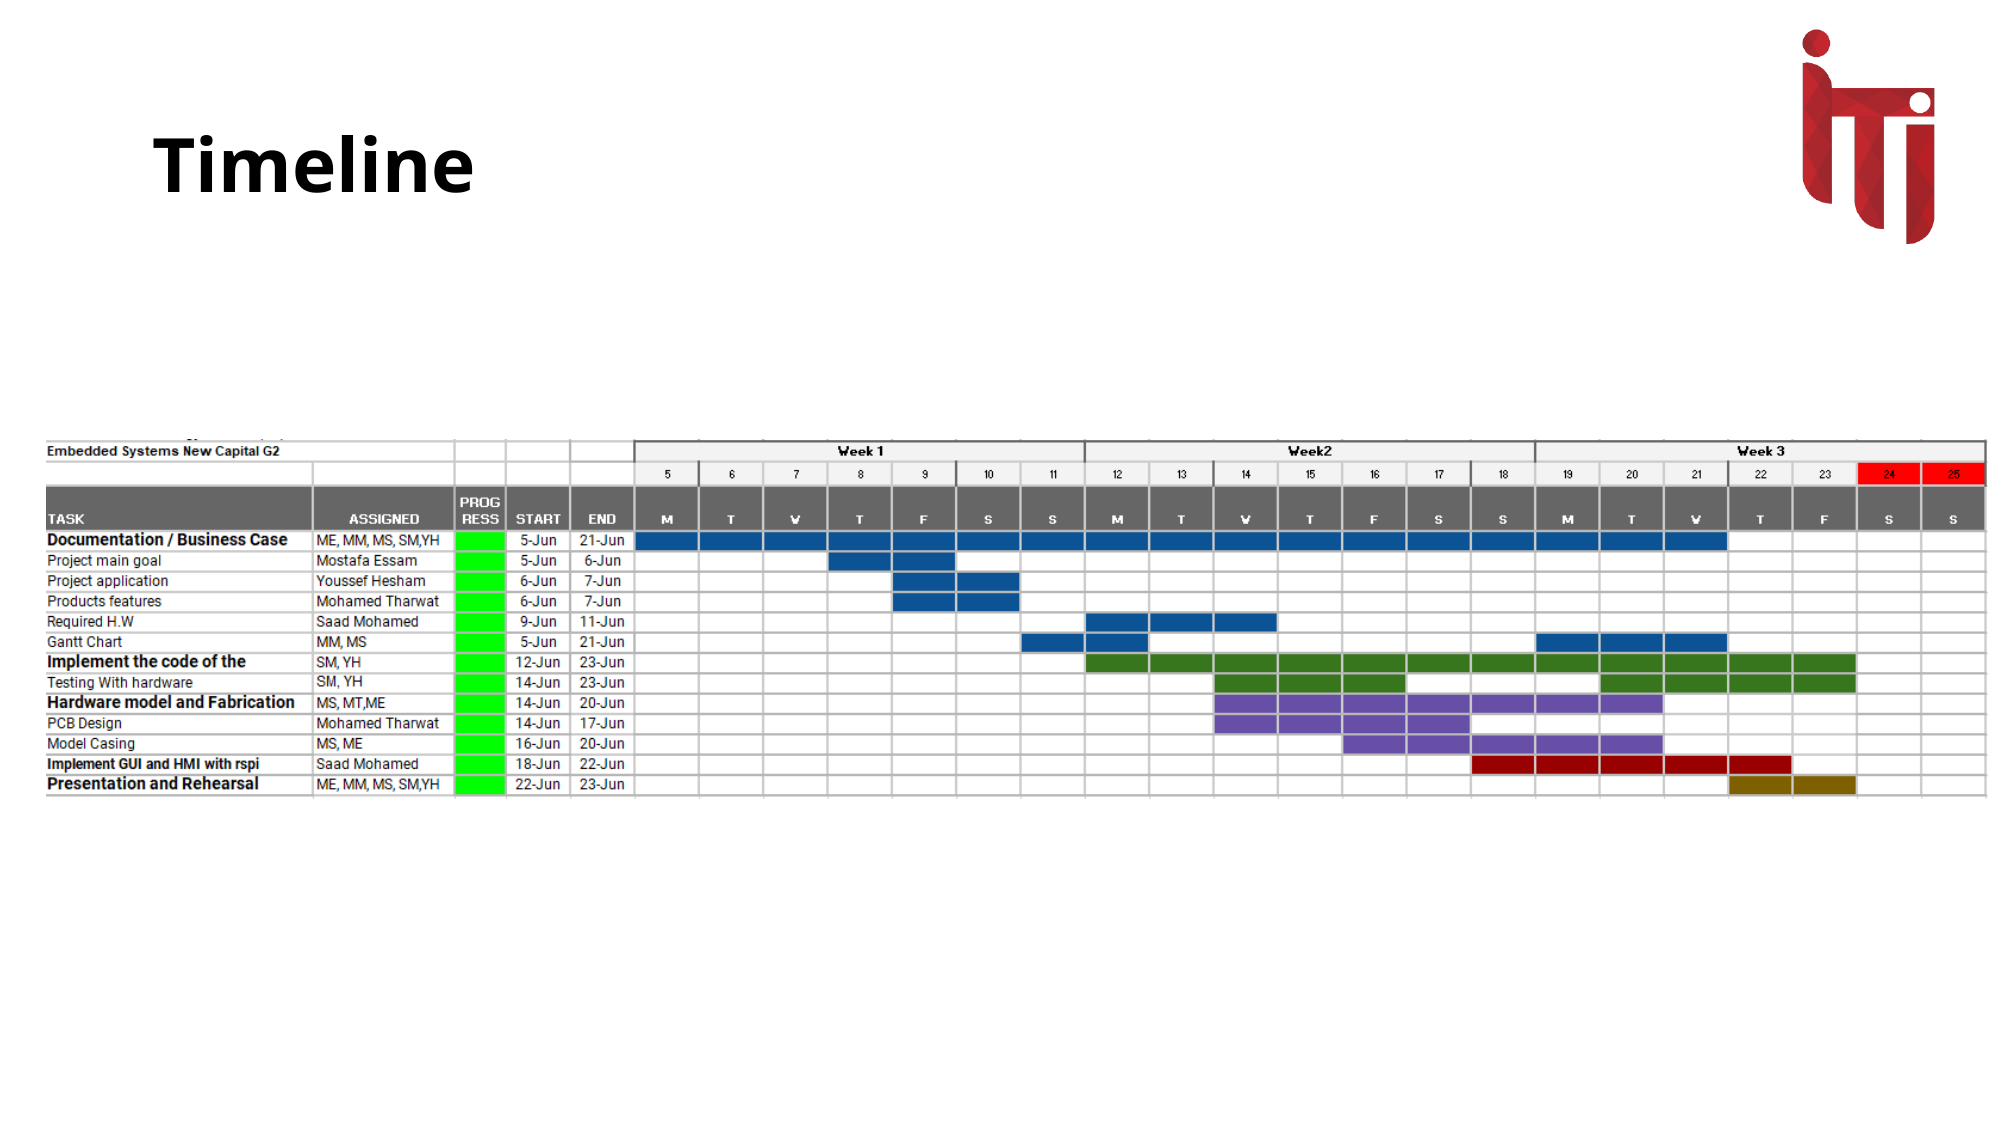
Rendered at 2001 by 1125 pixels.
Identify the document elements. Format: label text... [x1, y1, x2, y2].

title Timeline [137, 59, 1863, 278]
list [46, 439, 1988, 799]
picture [1790, 0, 1952, 244]
